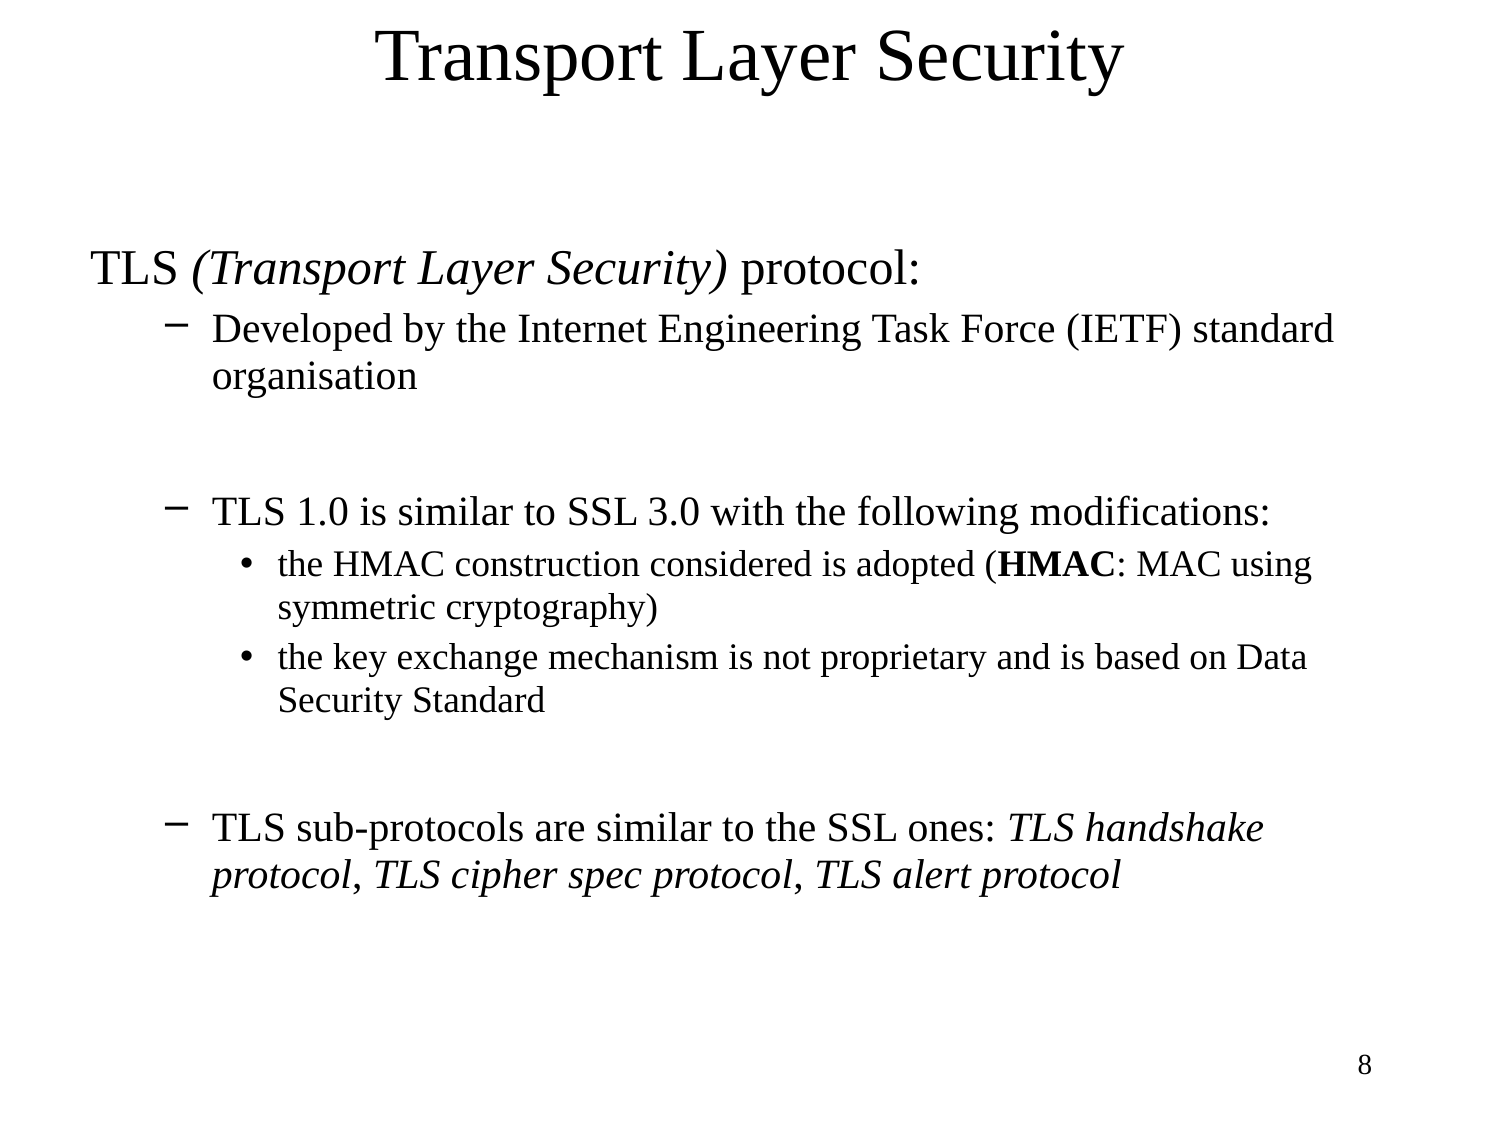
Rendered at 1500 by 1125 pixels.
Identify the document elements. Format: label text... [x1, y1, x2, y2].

slide_number 8 [1074, 1024, 1388, 1101]
title Transport Layer Security [75, 0, 1425, 115]
list TLS (Transport Layer Security) protocol: Developed by the Internet Engineering Task Force (IETF) standard organisation TLS 1.0 is similar to SSL 3.0 with the following modifications: the HMAC construction considered is adopted (HMAC: MAC using symmetric cryptography) the key exchange mechanism is not proprietary and is based on Data Security Standard TLS sub-protocols are similar to the SSL ones: TLS handshake protocol, TLS cipher spec protocol, TLS alert protocol [74, 231, 1425, 975]
